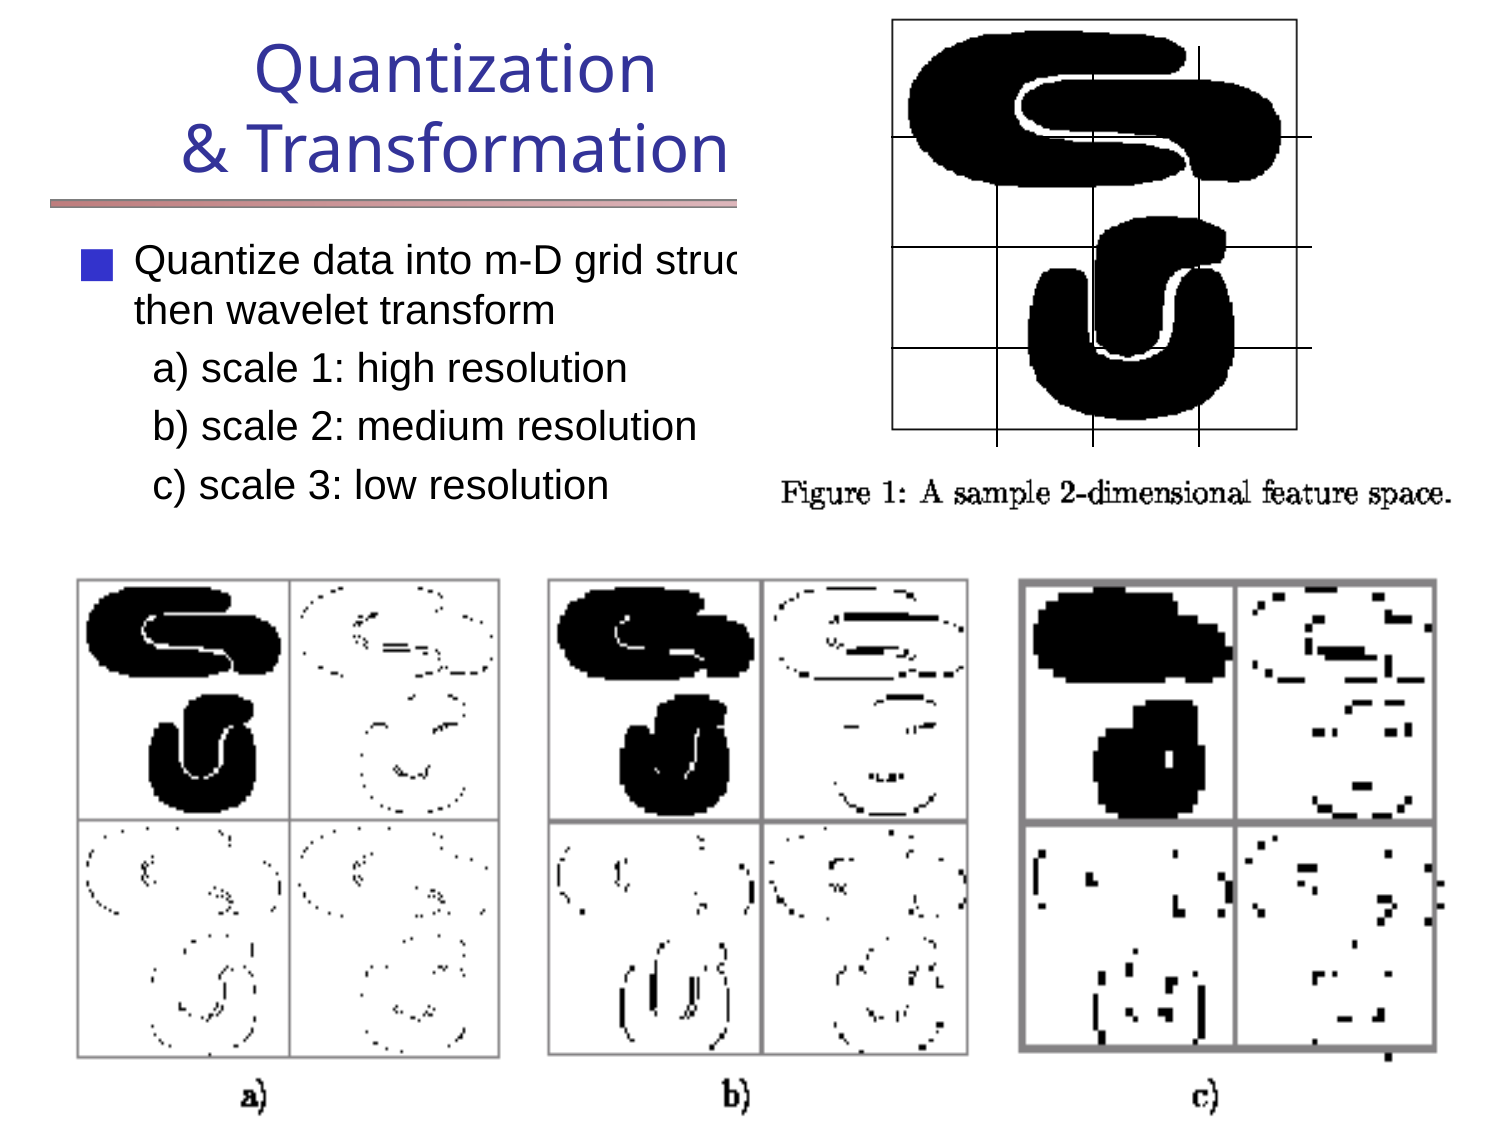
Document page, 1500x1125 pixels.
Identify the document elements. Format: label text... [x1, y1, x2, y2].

title Quantization & Transformation [50, 24, 732, 188]
picture [0, 475, 1500, 1125]
list Quantize data into m-D grid structure, then wavelet transform a) scale 1: high resolution b) scale 2: medium resolution c) scale 3: low resolution [62, 224, 732, 474]
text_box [737, 0, 1500, 526]
